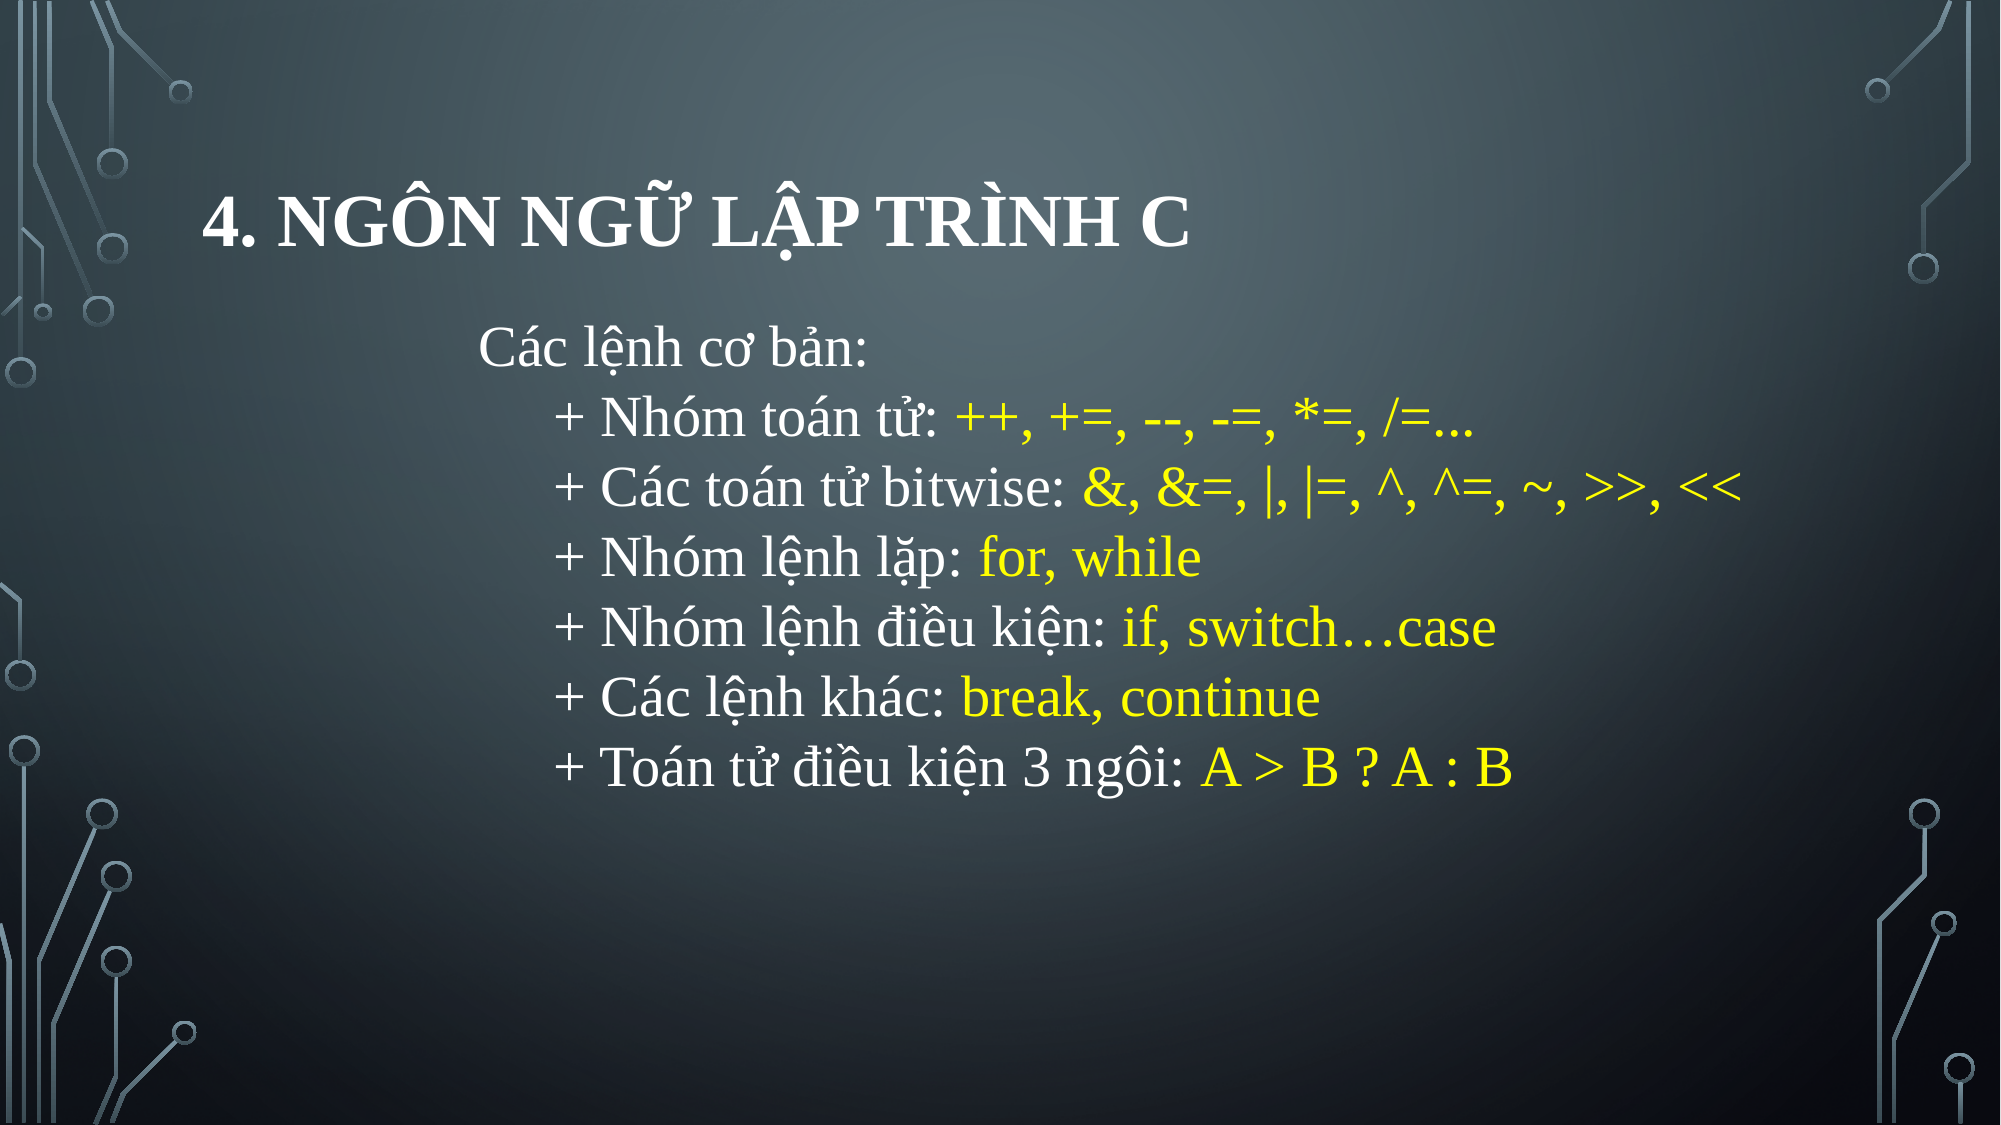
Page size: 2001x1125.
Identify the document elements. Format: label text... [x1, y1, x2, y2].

title 4. NGÔN NGỮ LẬP TRÌNH C [187, 101, 1813, 344]
text_box Các lệnh cơ bản: + Nhóm toán tử: ++, +=, --, -=, *=, /=... + Các toán tử bitwise: &, &=, |, |=, ^, ^=, ~, >>, << + Nhóm lệnh lặp: for, while + Nhóm lệnh điều kiện: if, switch…case + Các lệnh khác: break, continue + Toán tử điều kiện 3 ngôi: A > B ? A : B [388, 301, 1759, 806]
